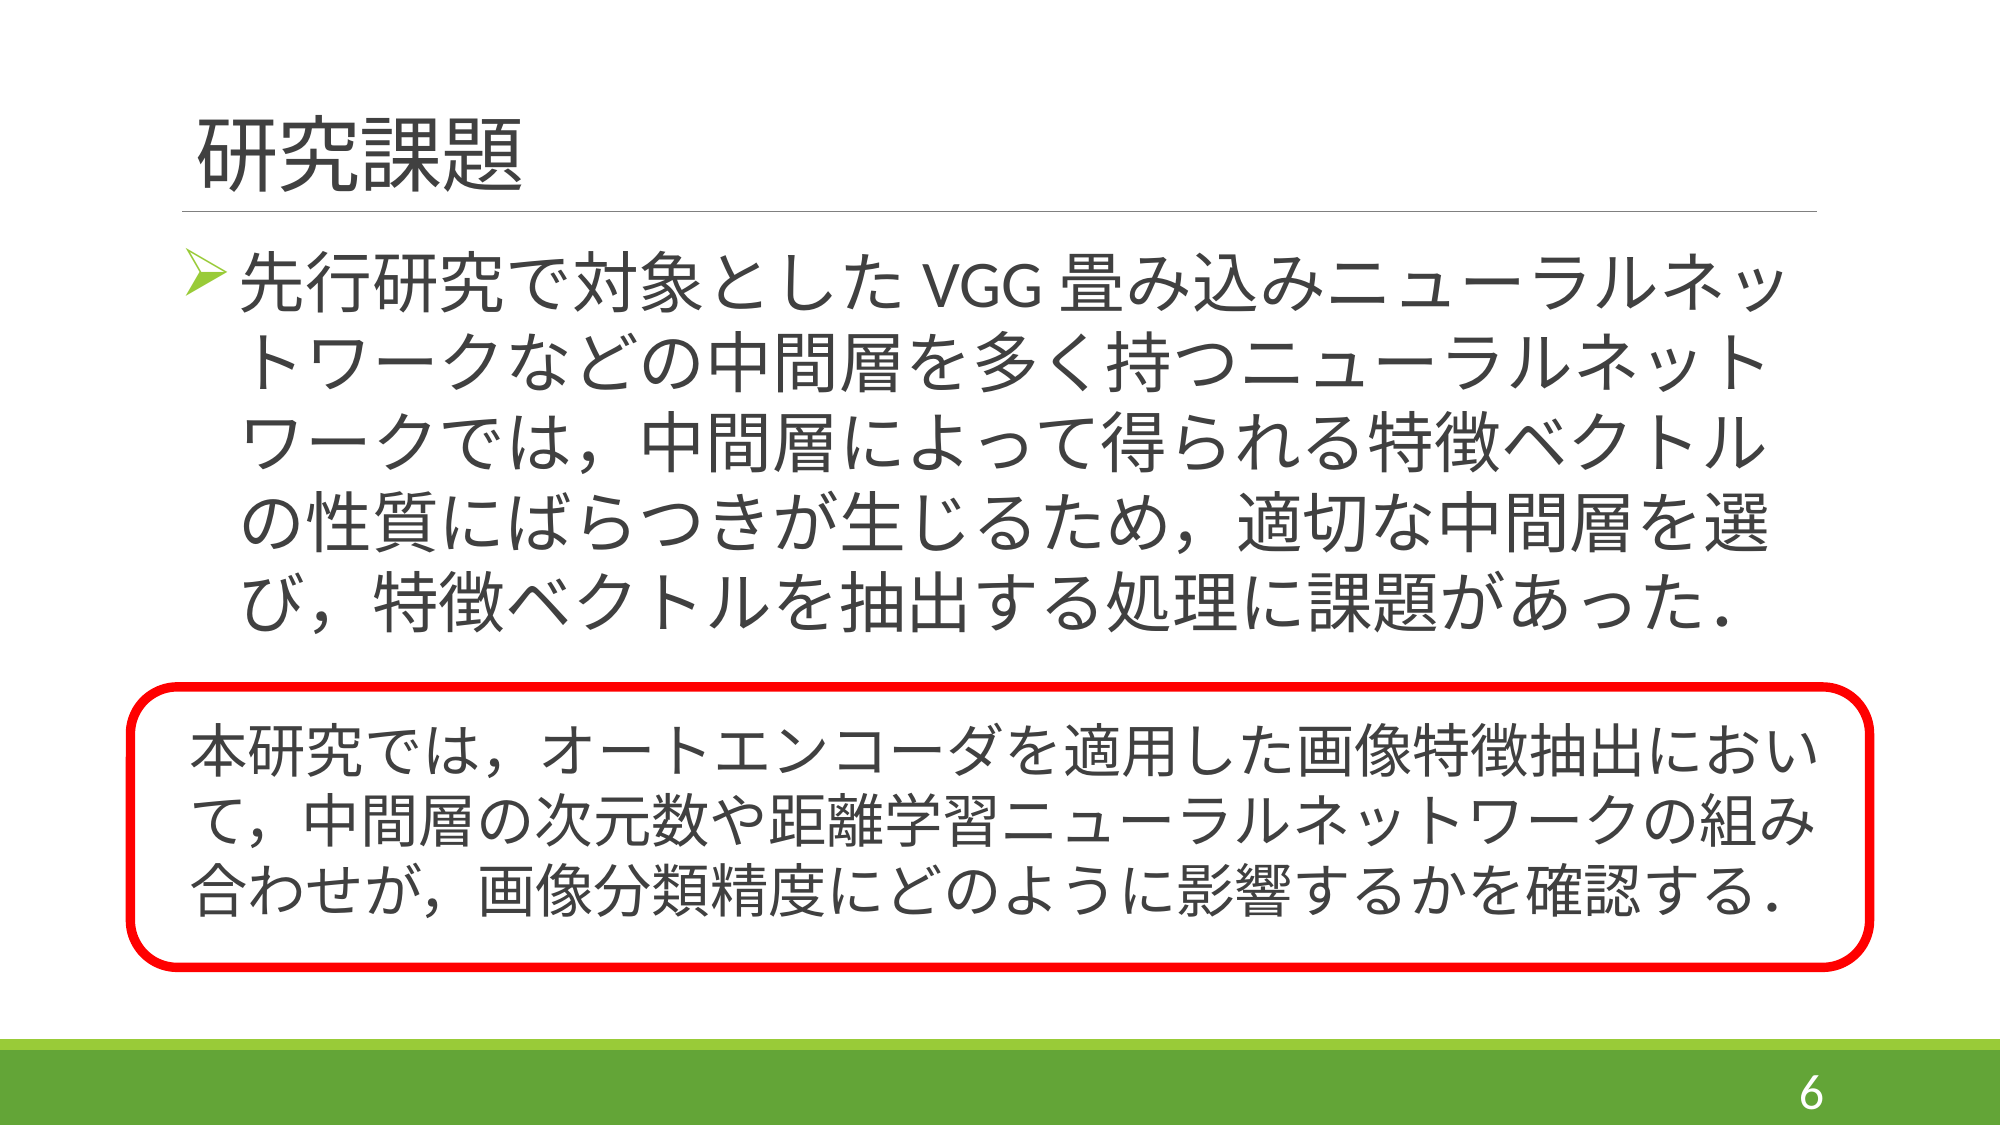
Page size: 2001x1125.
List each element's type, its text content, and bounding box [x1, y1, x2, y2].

list 先行研究で対象としたVGG畳み込みニューラルネットワークなどの中間層を多く持つニューラルネットワークでは，中間層によって得られる特徴ベクトルの性質にばらつきが生じるため，適切な中間層を選び，特徴ベクトルを抽出する処理に課題があった． [180, 233, 1830, 650]
slide_number 6 [1624, 1059, 1840, 1120]
text_box 本研究では，オートエンコーダを適用した画像特徴抽出において，中間層の次元数や距離学習ニューラルネットワークの組み合わせが，画像分類精度にどのように影響するかを確認する． [189, 687, 1840, 951]
title 研究課題 [180, 47, 1830, 211]
text_box [128, 684, 1872, 970]
